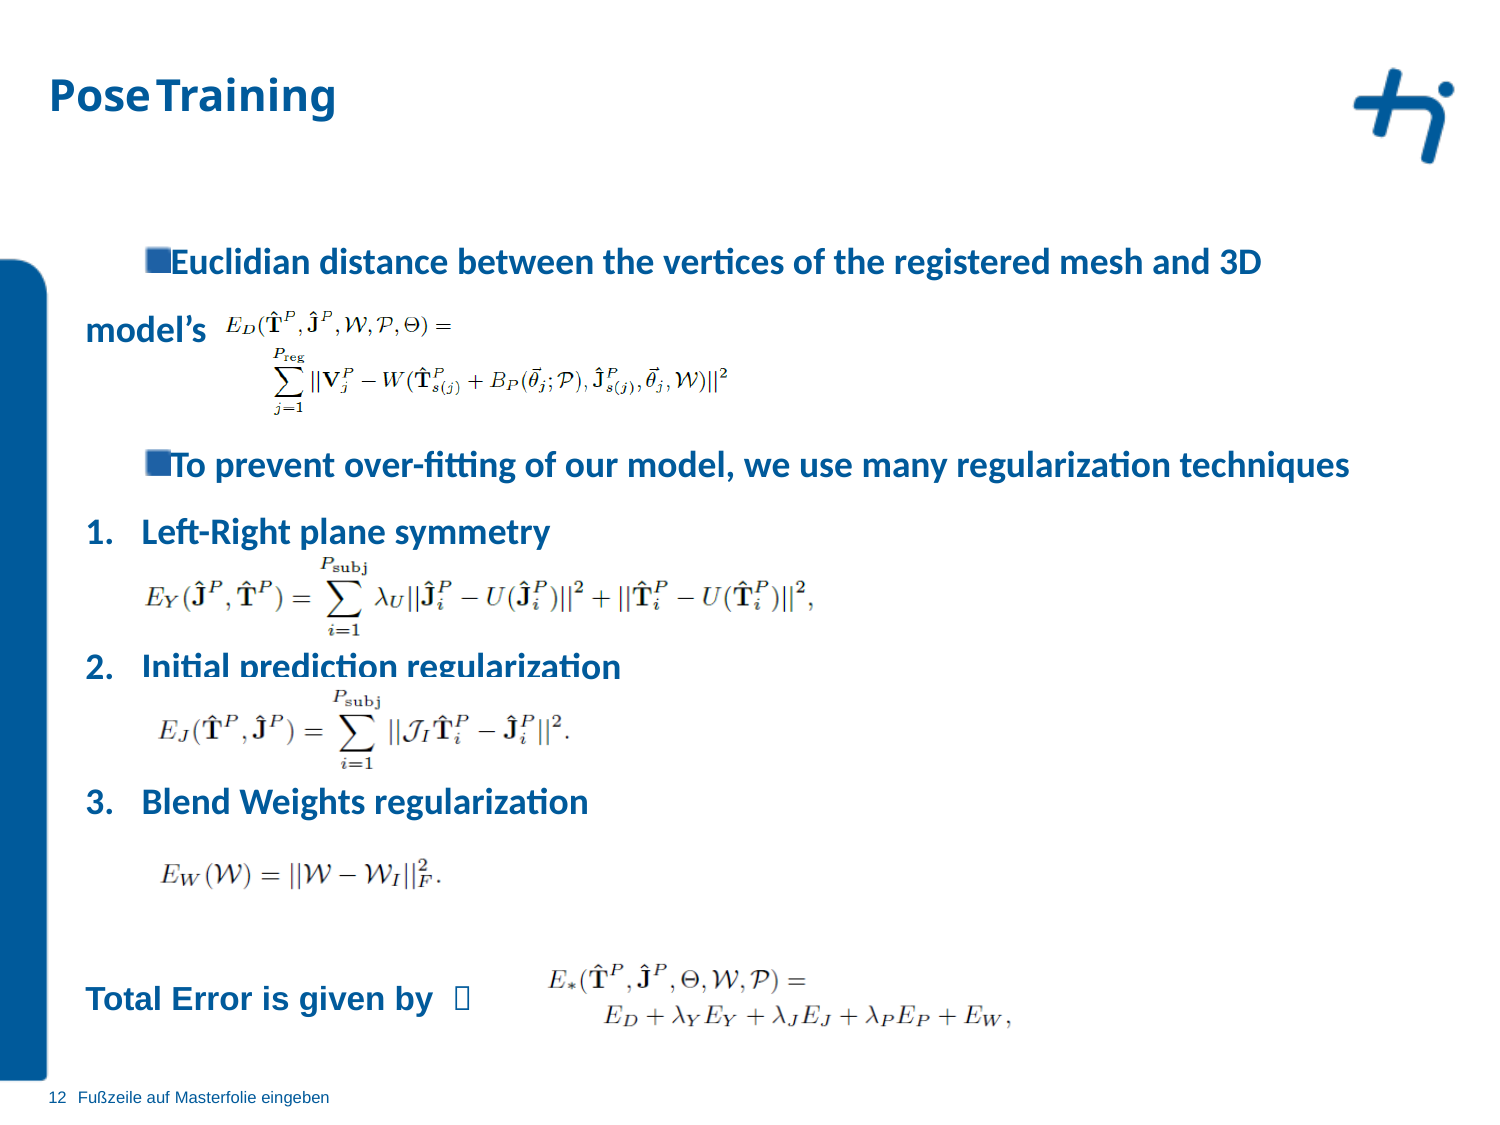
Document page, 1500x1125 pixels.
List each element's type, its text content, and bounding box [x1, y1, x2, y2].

slide_number 12 [48, 1087, 80, 1122]
picture [141, 556, 821, 642]
picture [141, 677, 580, 784]
picture [212, 302, 751, 439]
picture [522, 941, 1030, 1046]
picture [141, 839, 448, 910]
list Euclidian distance between the vertices of the registered mesh and 3D model’s mesh To prevent over-fitting of our model, we use many regularization techniques Left-Right plane symmetry Initial prediction regularization Blend Weights regularization Total Error is given by  [85, 214, 1383, 1069]
title Pose Training [48, 66, 1249, 121]
